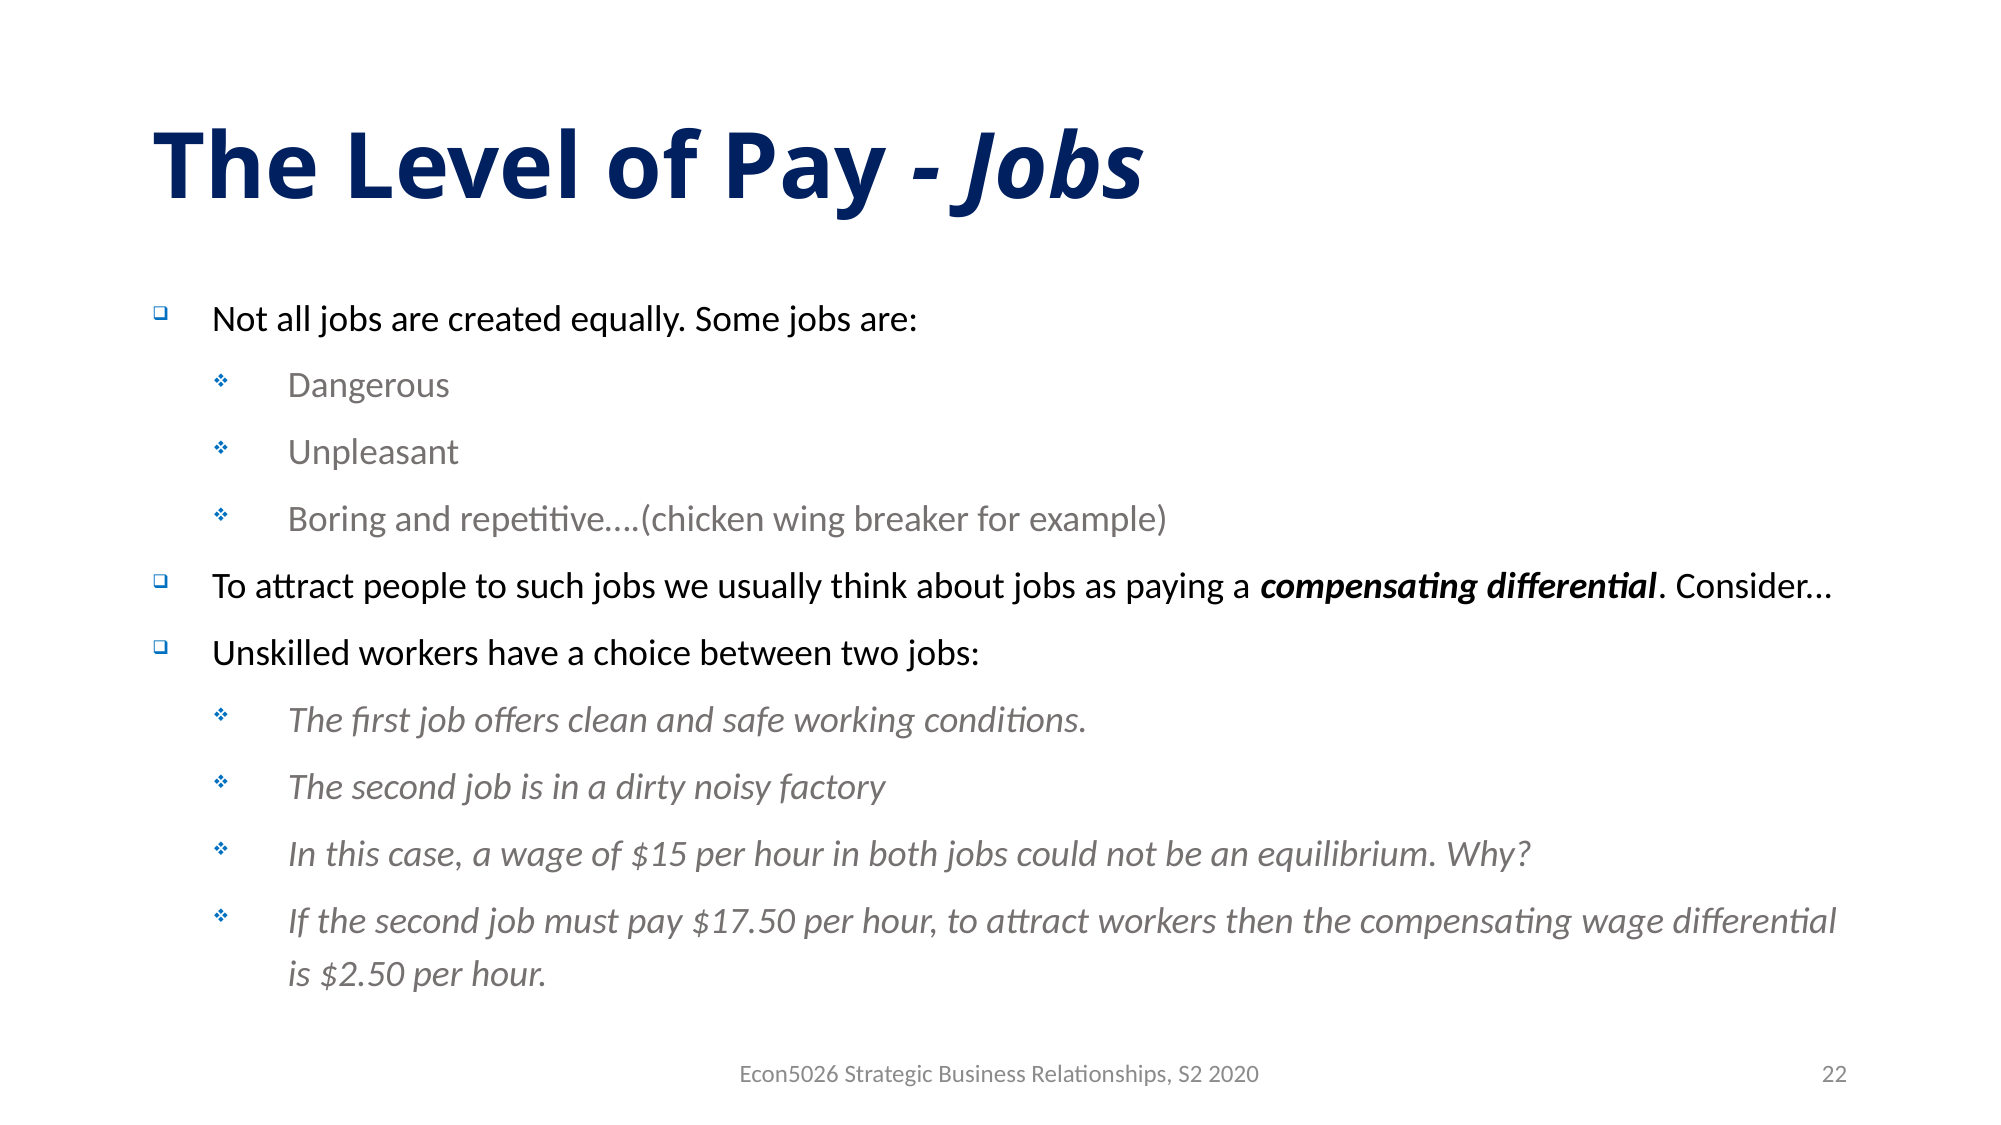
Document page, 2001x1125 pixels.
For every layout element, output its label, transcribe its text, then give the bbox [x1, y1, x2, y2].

title The Level of Pay - Jobs [137, 59, 1863, 277]
footer Econ5026 Strategic Business Relationships, S2 2020 [662, 1042, 1338, 1103]
slide_number 22 [1412, 1042, 1863, 1103]
list Not all jobs are created equally. Some jobs are: Dangerous Unpleasant Boring and repetitive….(chicken wing breaker for example) To attract people to such jobs we usually think about jobs as paying a compensating differential. Consider... Unskilled workers have a choice between two jobs: The first job offers clean and safe working conditions. The second job is in a dirty noisy factory In this case, a wage of $15 per hour in both jobs could not be an equilibrium. Why? If the second job must pay $17.50 per hour, to attract workers then the compensating wage differential is $2.50 per hour. [137, 277, 1863, 1024]
